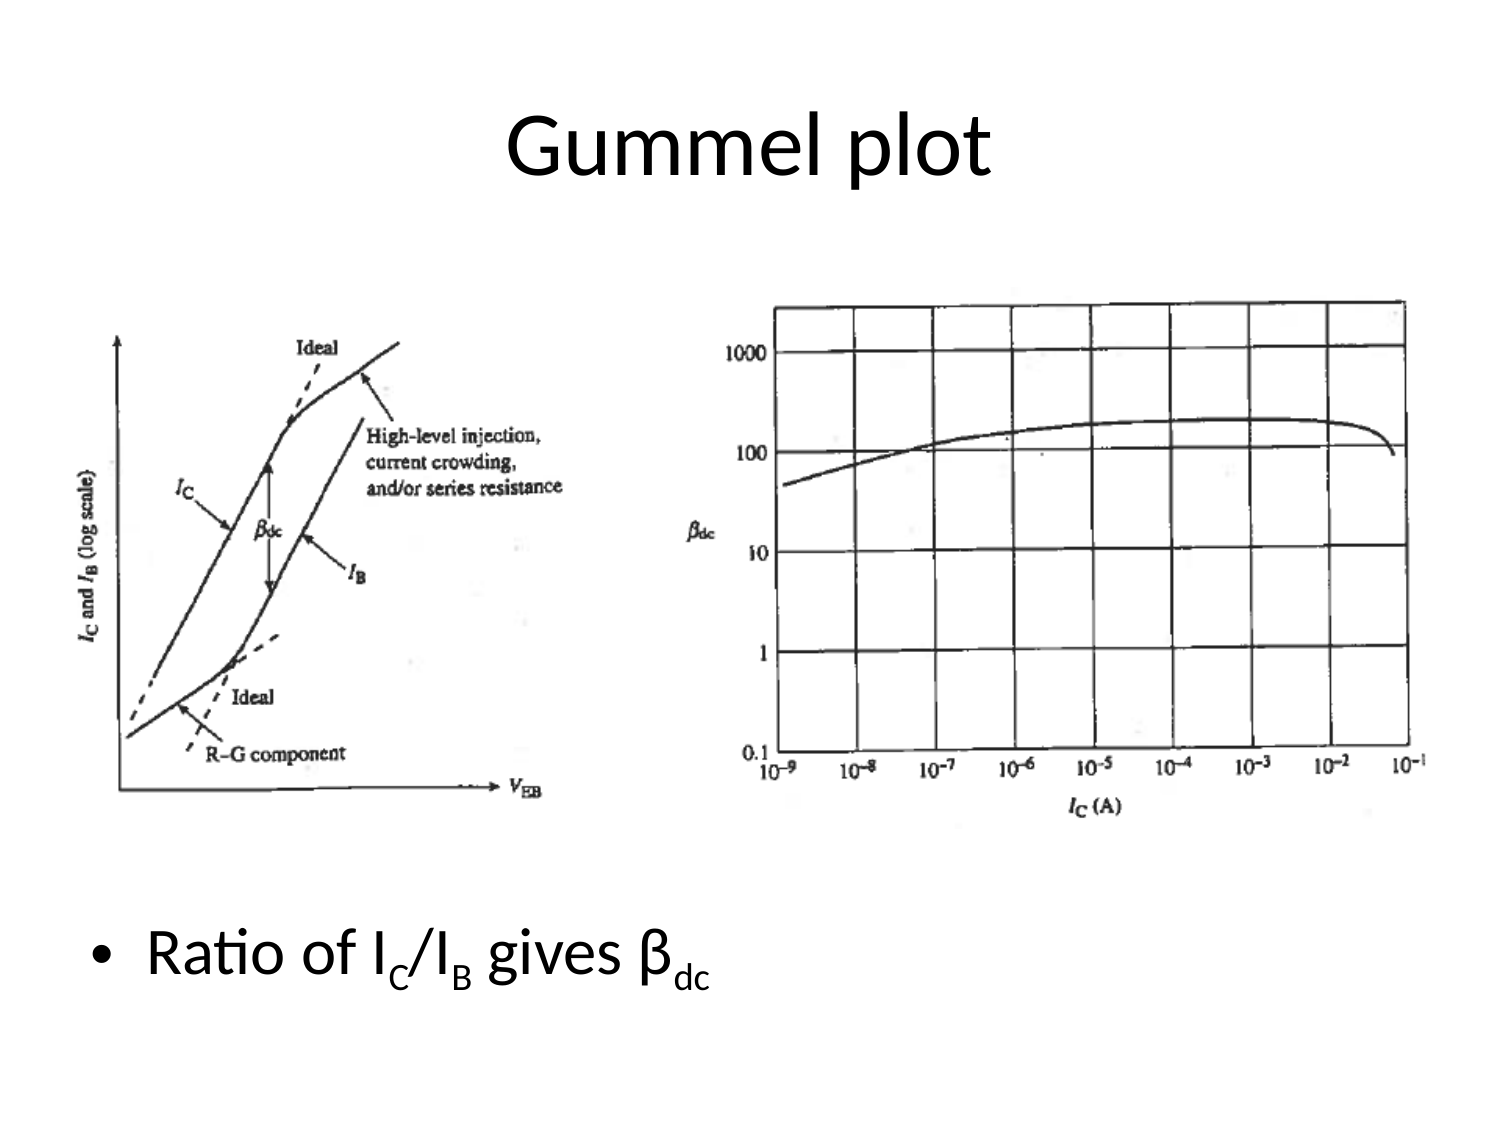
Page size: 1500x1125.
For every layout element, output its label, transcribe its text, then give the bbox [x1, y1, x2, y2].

picture [649, 287, 1455, 829]
picture [49, 312, 594, 813]
list Ratio of IC/IB gives βdc [75, 900, 1425, 1005]
title Gummel plot [75, 45, 1425, 233]
